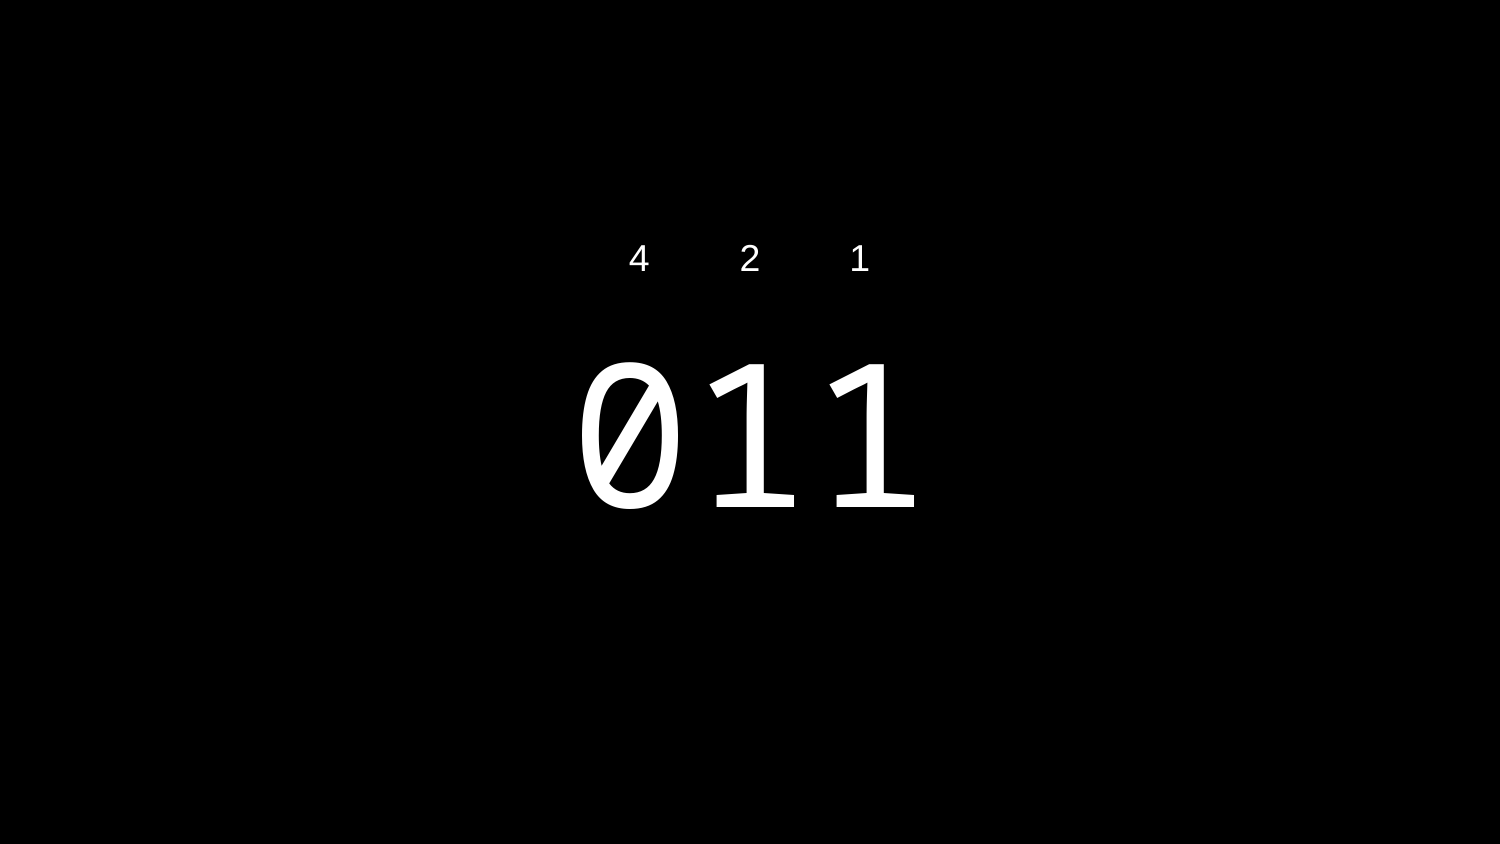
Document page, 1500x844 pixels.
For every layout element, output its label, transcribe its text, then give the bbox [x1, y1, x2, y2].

text_box 1 [800, 218, 920, 292]
text_box 011 [441, 292, 1059, 552]
text_box 4 [579, 218, 690, 292]
text_box 2 [690, 218, 800, 292]
